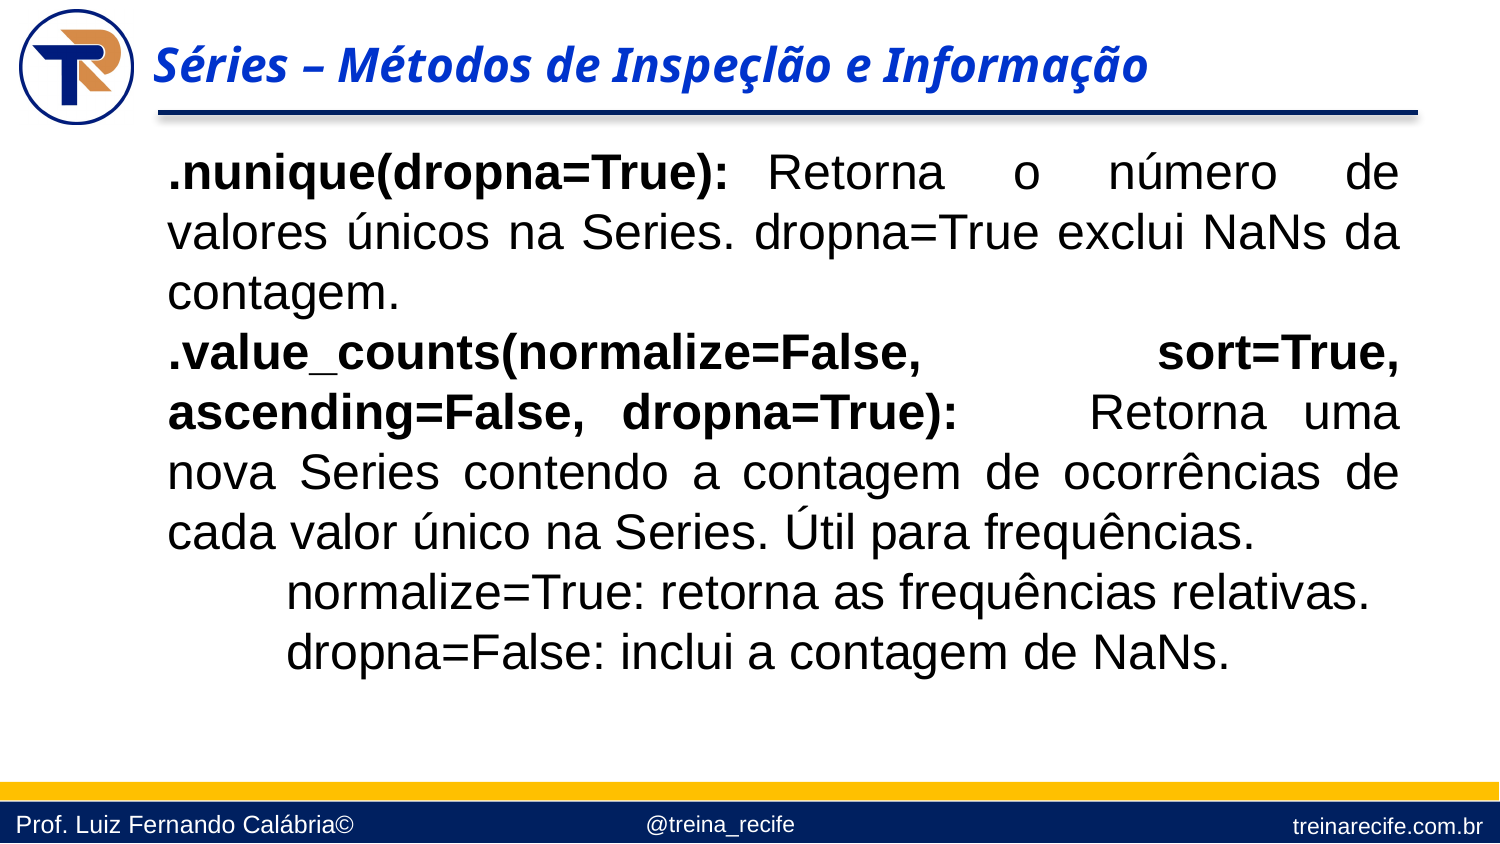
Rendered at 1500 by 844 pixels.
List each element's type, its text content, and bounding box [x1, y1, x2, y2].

text_box Séries – Métodos de Inspeçlão e Informação [139, 27, 1409, 100]
picture [19, 9, 134, 125]
text_box .nunique(dropna=True): Retorna o número de valores únicos na Series. dropna=True exclui NaNs da contagem. .value_counts(normalize=False, sort=True, ascending=False, dropna=True): Retorna uma nova Series contendo a contagem de ocorrências de cada valor único na Series. Útil para frequências. normalize=True: retorna as frequências relativas. dropna=False: inclui a contagem de NaNs. [153, 131, 1416, 782]
